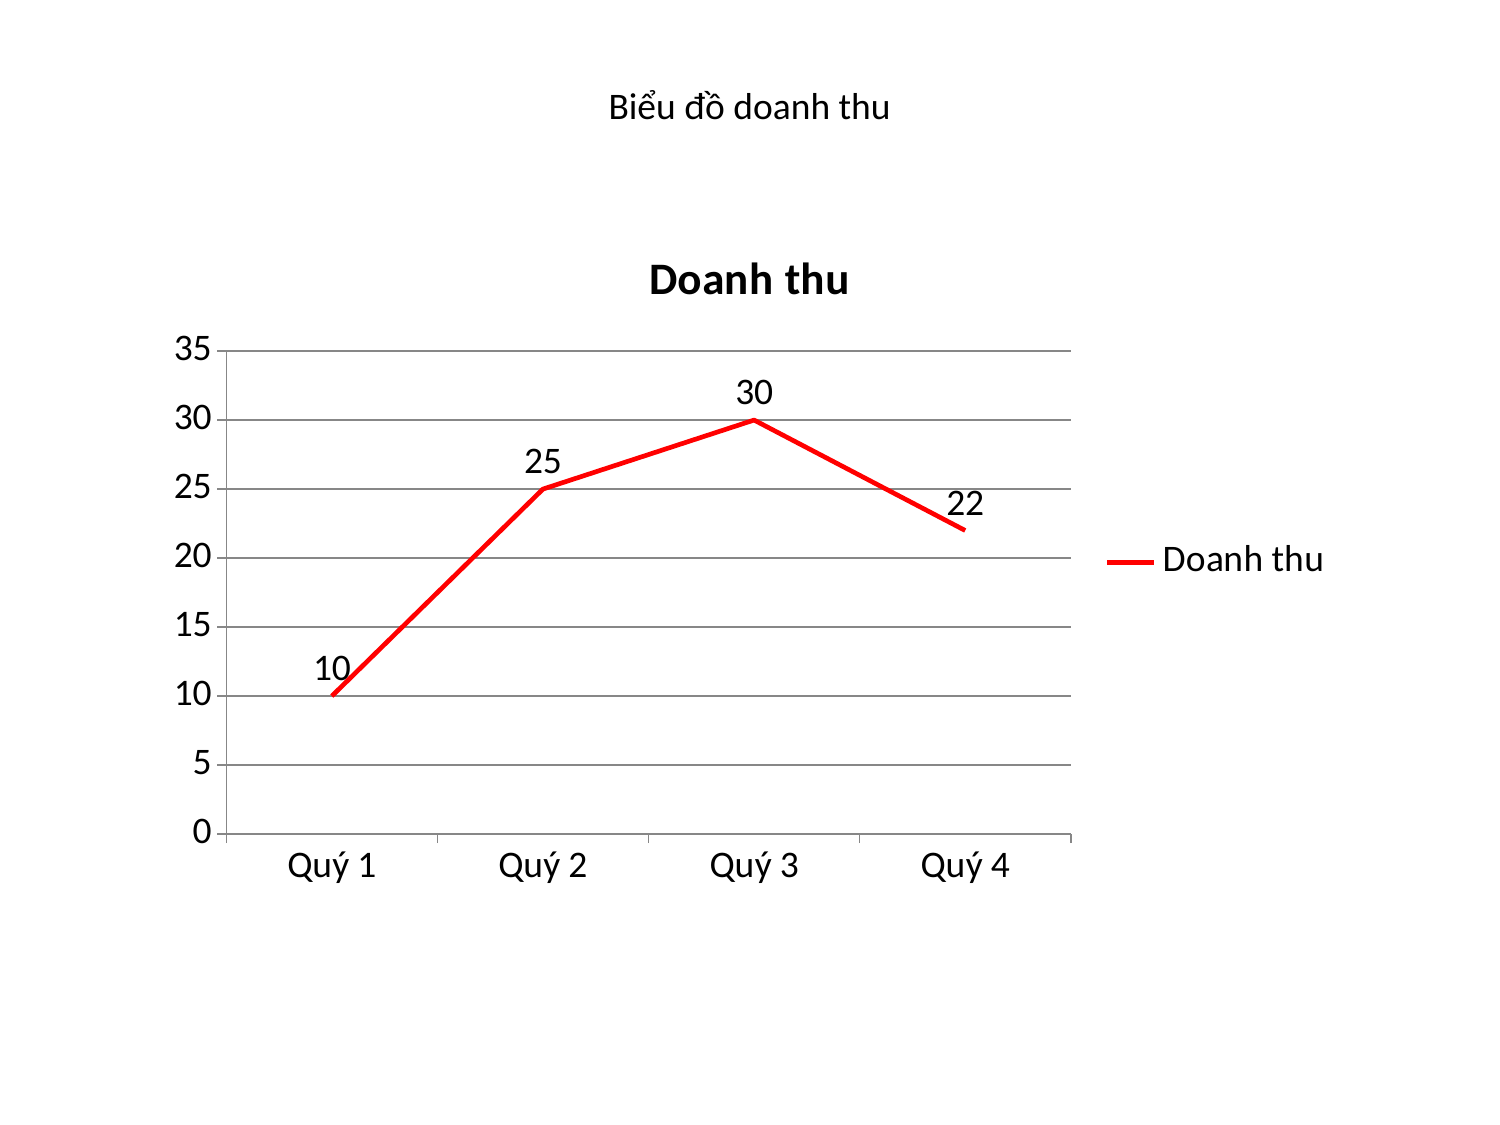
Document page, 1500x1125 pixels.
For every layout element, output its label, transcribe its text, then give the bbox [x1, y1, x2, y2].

chart [149, 224, 1351, 901]
text_box Biểu đồ doanh thu [593, 74, 907, 135]
